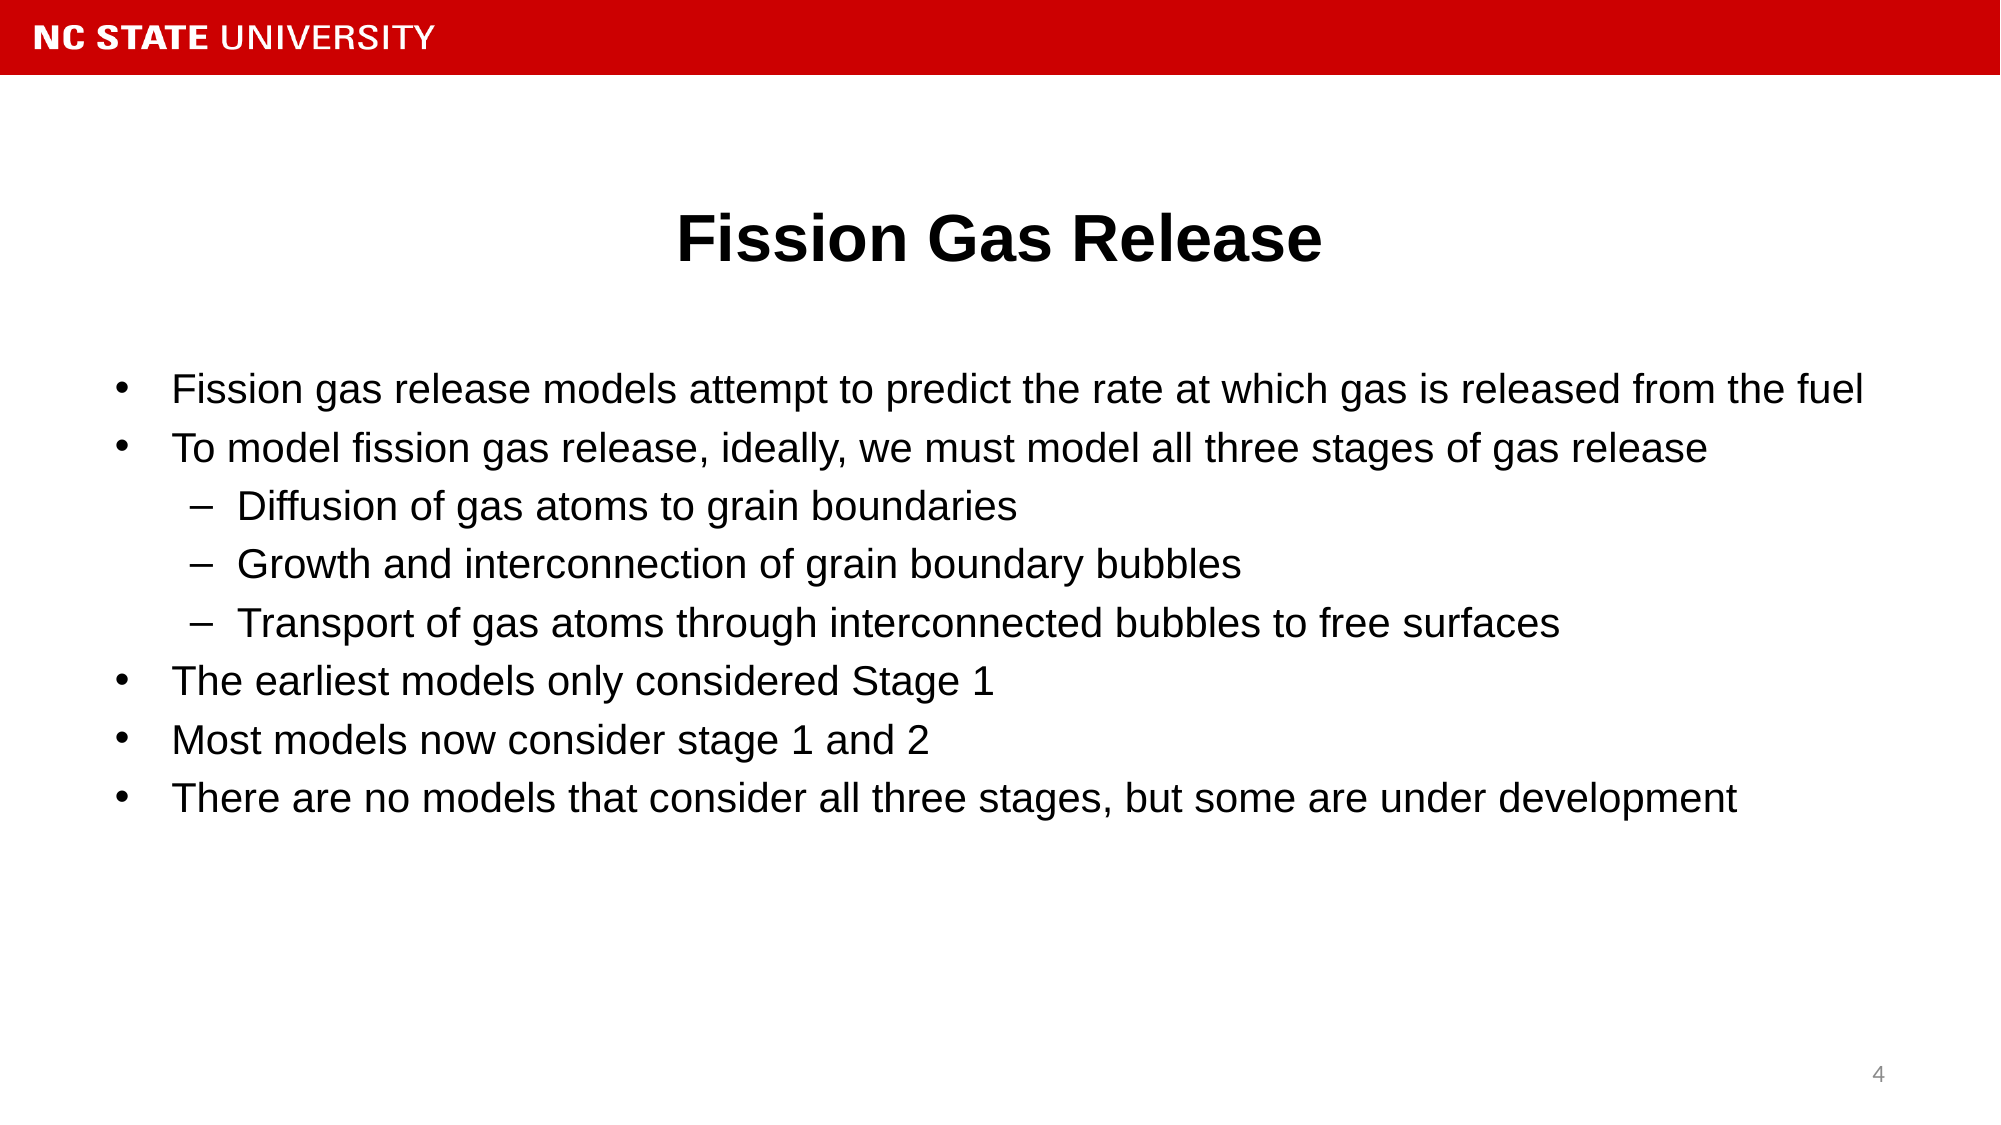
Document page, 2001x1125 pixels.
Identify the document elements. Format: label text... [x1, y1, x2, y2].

title Fission Gas Release [99, 147, 1900, 323]
picture [0, 0, 2000, 75]
slide_number 4 [1433, 1042, 1900, 1103]
list Fission gas release models attempt to predict the rate at which gas is released from the fuel To model fission gas release, ideally, we must model all three stages of gas release Diffusion of gas atoms to grain boundaries Growth and interconnection of grain boundary bubbles Transport of gas atoms through interconnected bubbles to free surfaces The earliest models only considered Stage 1 Most models now consider stage 1 and 2 There are no models that consider all three stages, but some are under development [99, 354, 1900, 1005]
